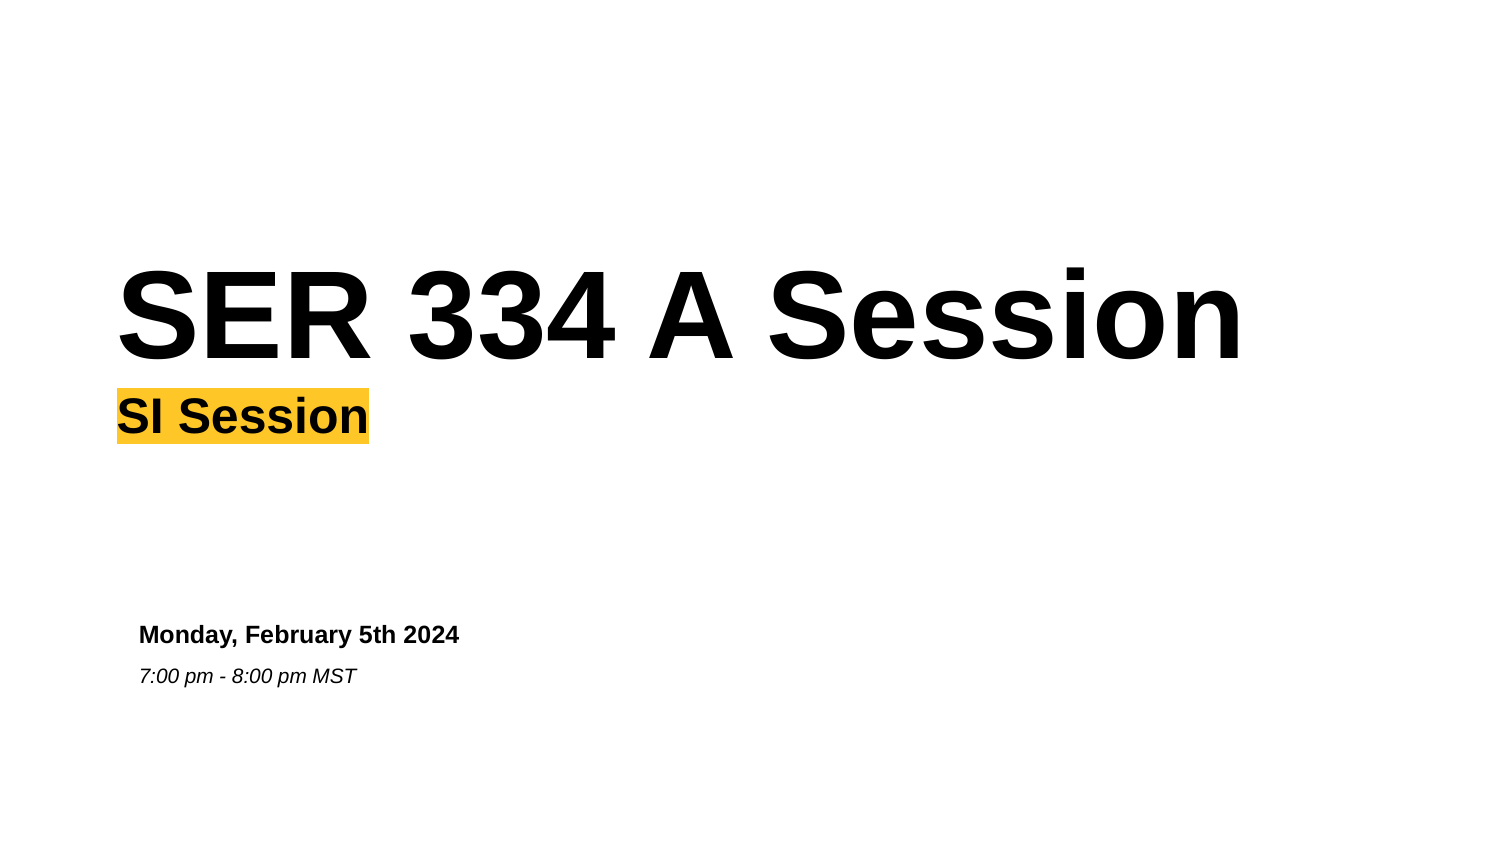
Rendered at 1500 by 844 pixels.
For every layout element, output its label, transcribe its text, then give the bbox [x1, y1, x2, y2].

text_box 7:00 pm - 8:00 pm MST [123, 647, 688, 717]
text_box Monday, February 5th 2024 [123, 603, 616, 652]
text_box SER 334 A Session SI Session [116, 218, 1350, 492]
